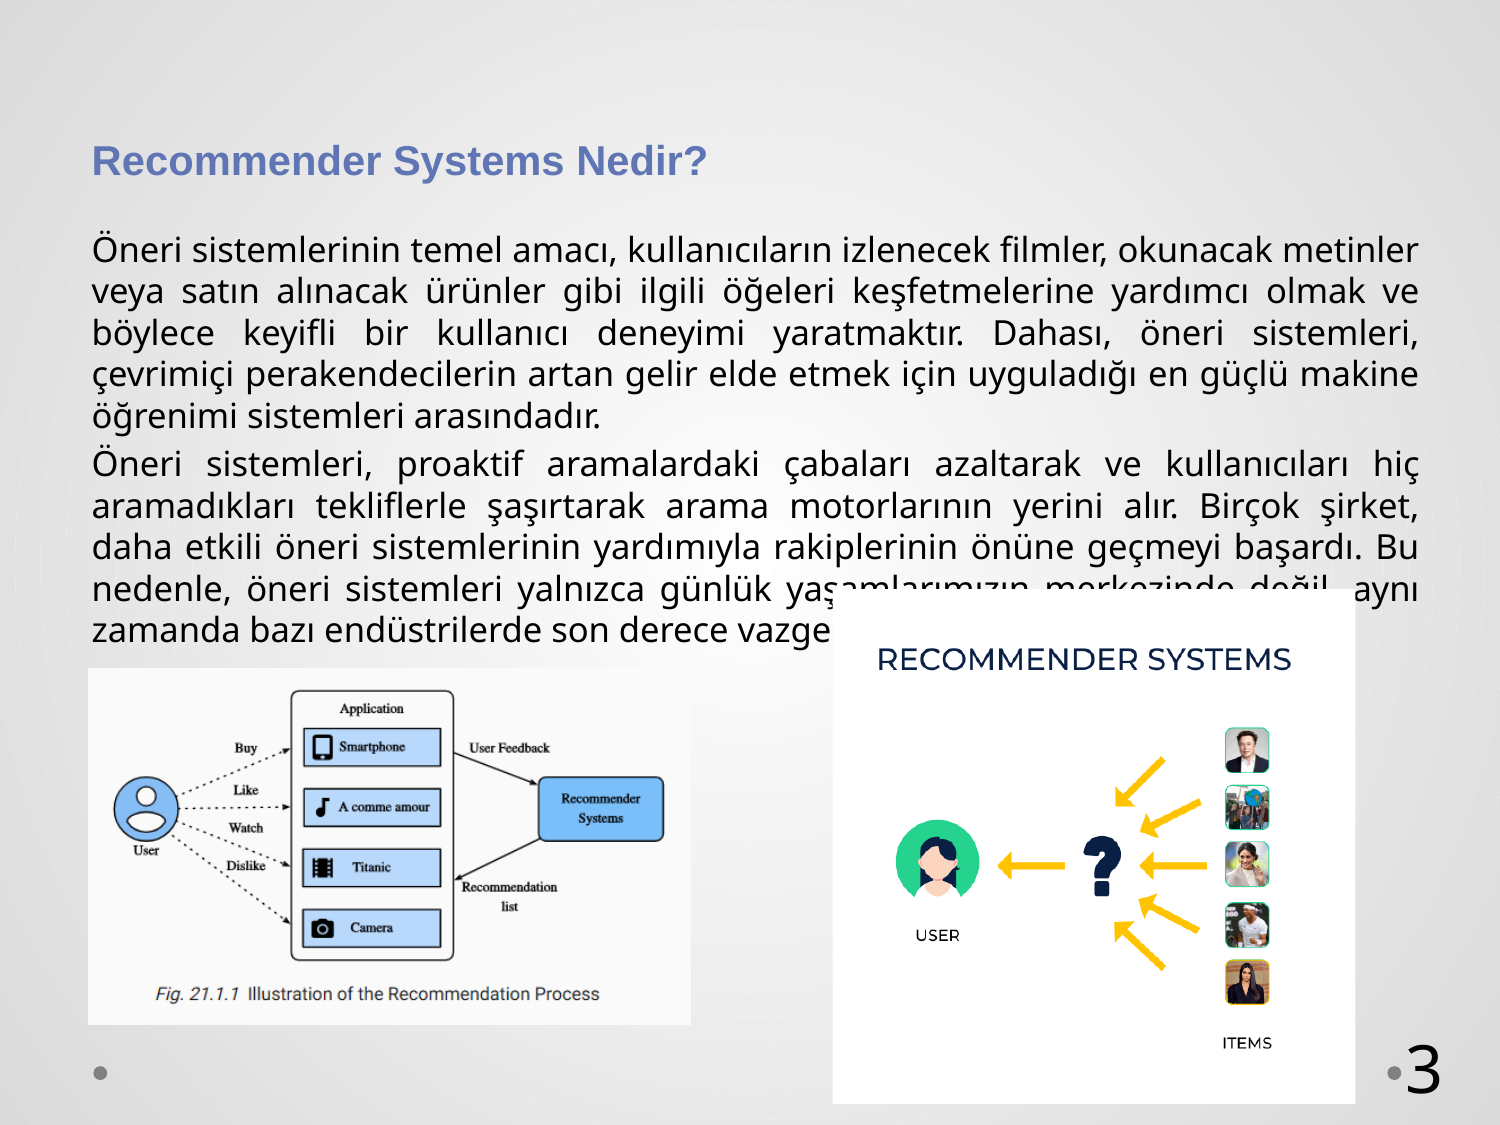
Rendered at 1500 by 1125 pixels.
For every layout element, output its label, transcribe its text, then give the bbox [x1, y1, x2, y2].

title Recommender Systems Nedir? [76, 42, 1427, 192]
picture [832, 589, 1356, 1104]
picture [88, 668, 691, 1025]
slide_number 3 [1401, 1042, 1494, 1103]
list Öneri sistemlerinin temel amacı, kullanıcıların izlenecek filmler, okunacak metinler veya satın alınacak ürünler gibi ilgili öğeleri keşfetmelerine yardımcı olmak ve böylece keyifli bir kullanıcı deneyimi yaratmaktır. Dahası, öneri sistemleri, çevrimiçi perakendecilerin artan gelir elde etmek için uyguladığı en güçlü makine öğrenimi sistemleri arasındadır. Öneri sistemleri, proaktif aramalardaki çabaları azaltarak ve kullanıcıları hiç aramadıkları tekliflerle şaşırtarak arama motorlarının yerini alır. Birçok şirket, daha etkili öneri sistemlerinin yardımıyla rakiplerinin önüne geçmeyi başardı. Bu nedenle, öneri sistemleri yalnızca günlük yaşamlarımızın merkezinde değil, aynı zamanda bazı endüstrilerde son derece vazgeçilmezdir. [76, 219, 1436, 657]
